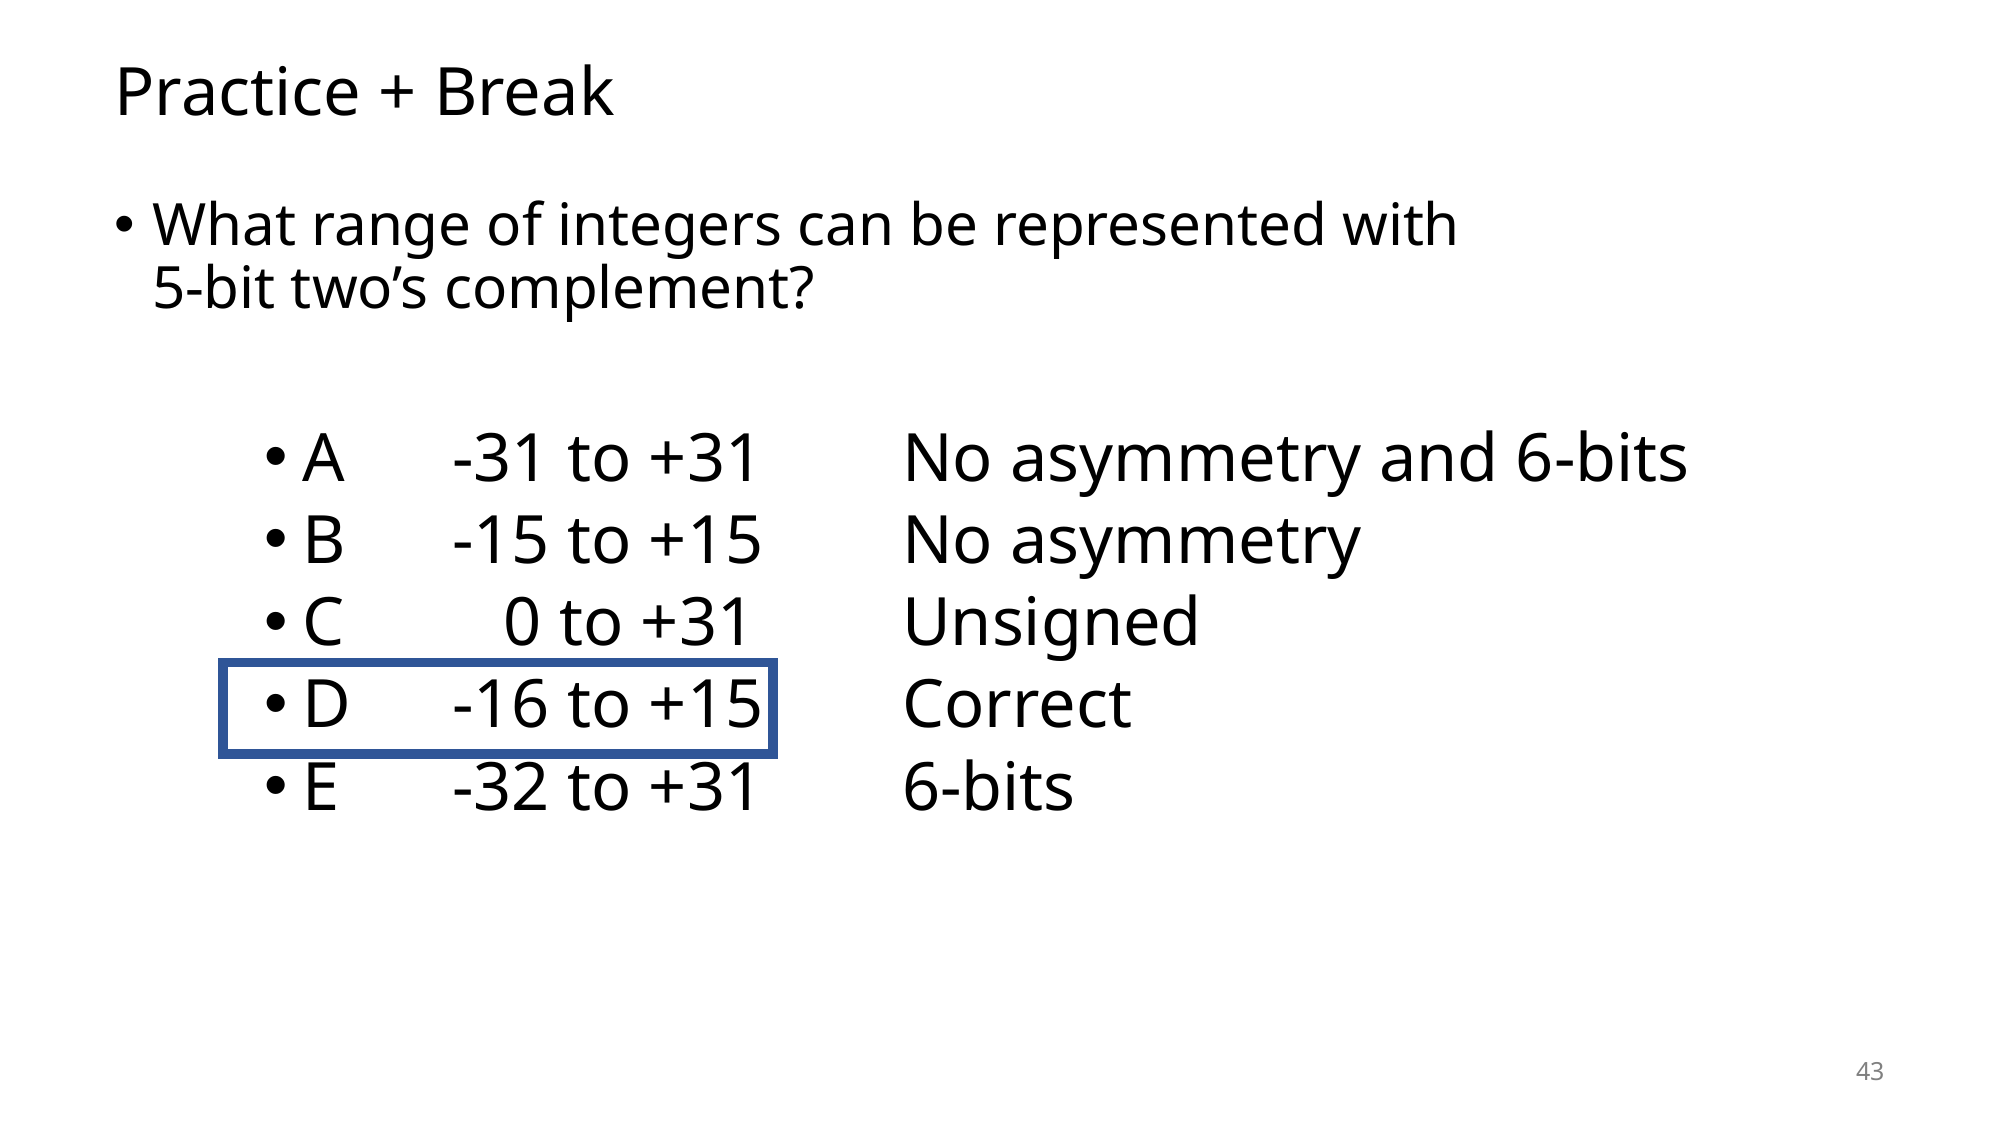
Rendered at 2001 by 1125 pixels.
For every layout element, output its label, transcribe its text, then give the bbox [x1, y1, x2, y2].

title Practice + Break [99, 37, 1900, 150]
text_box [222, 661, 774, 755]
slide_number 43 [1749, 1042, 1900, 1103]
list What range of integers can be represented with 5-bit two’s complement? A -31 to +31 No asymmetry and 6-bits B -15 to +15 No asymmetry C 0 to +31 Unsigned D -16 to +15 Correct E -32 to +31 6-bits [99, 187, 1900, 1013]
